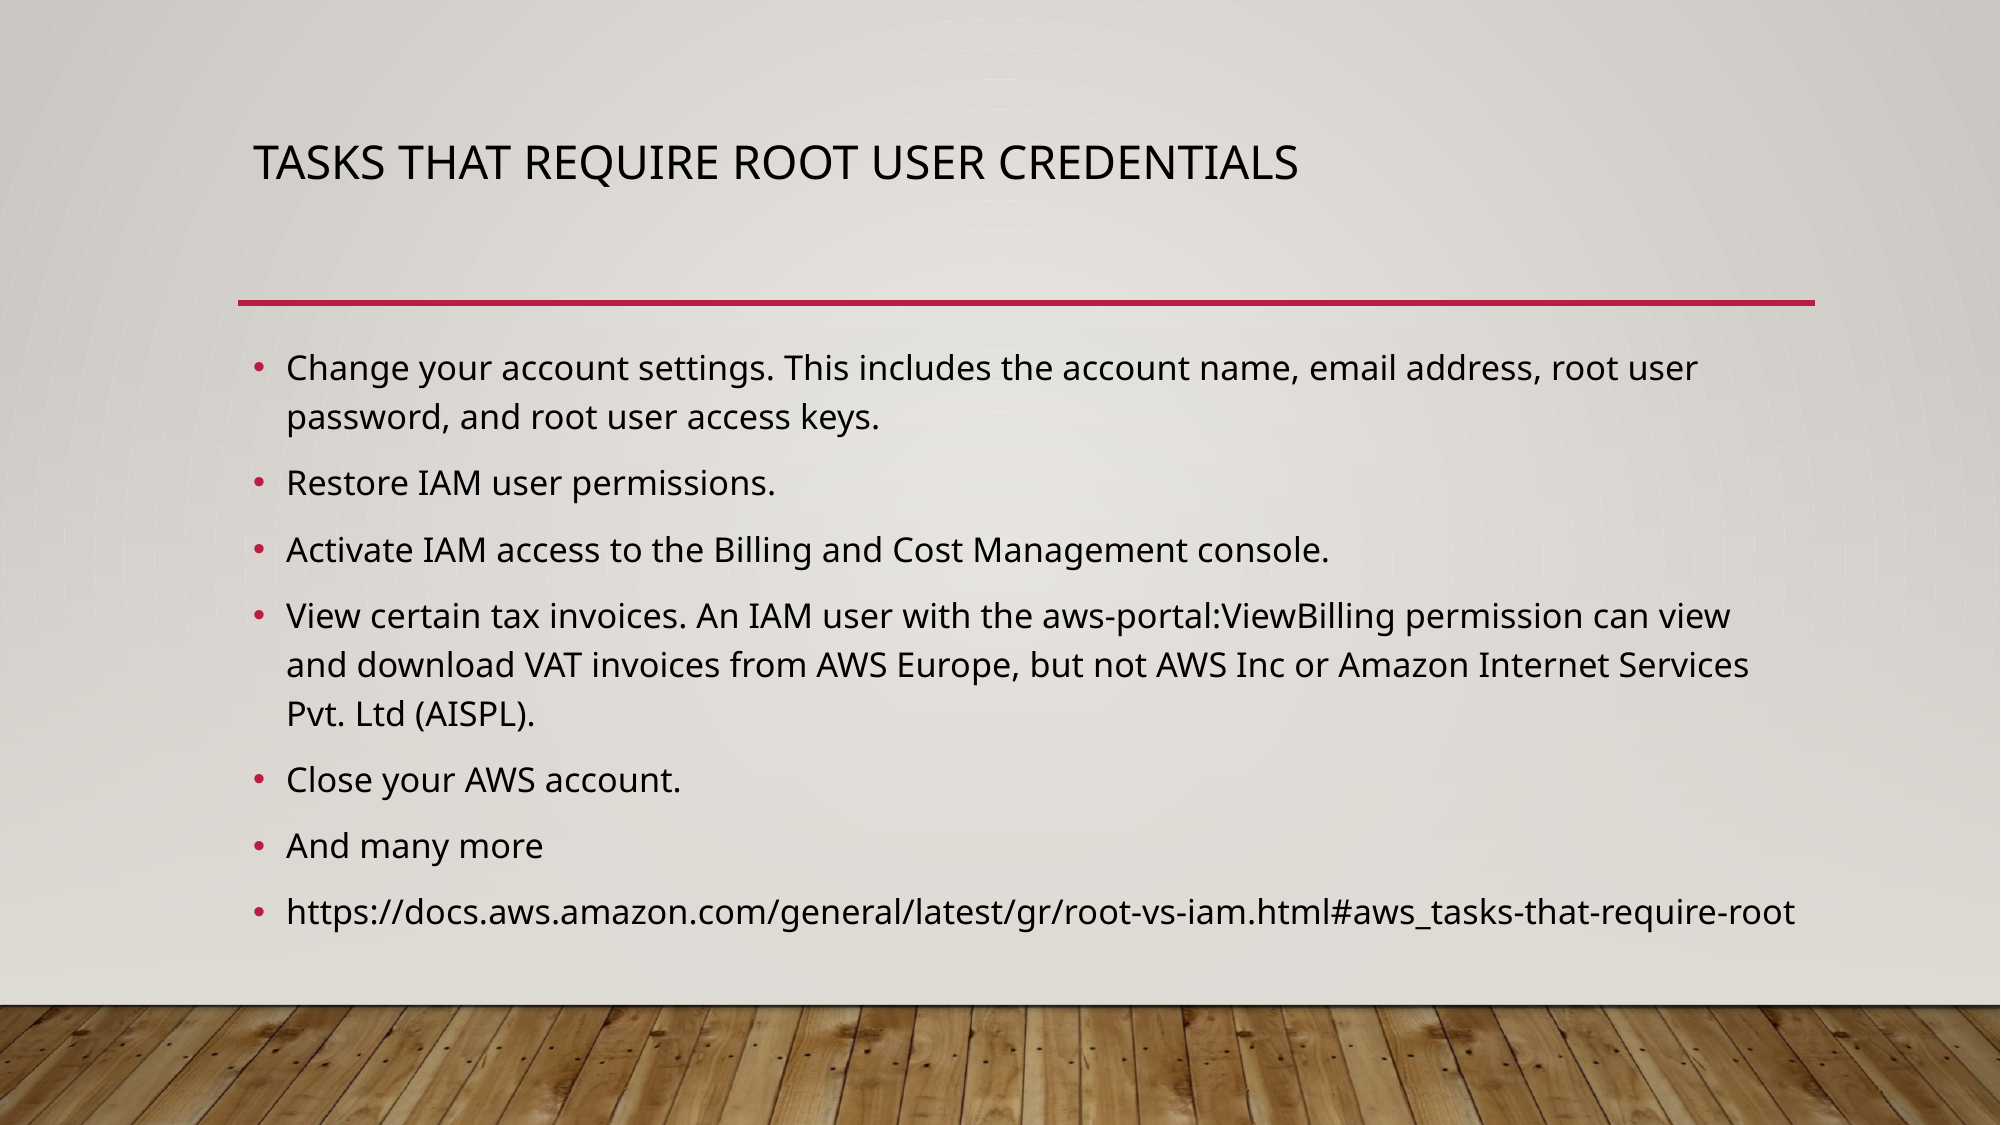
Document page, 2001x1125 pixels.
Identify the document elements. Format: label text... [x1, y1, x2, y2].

title Tasks that require root user credentials [238, 131, 1814, 305]
list Change your account settings. This includes the account name, email address, root user password, and root user access keys. Restore IAM user permissions. Activate IAM access to the Billing and Cost Management console. View certain tax invoices. An IAM user with the aws-portal:ViewBilling permission can view and download VAT invoices from AWS Europe, but not AWS Inc or Amazon Internet Services Pvt. Ltd (AISPL). Close your AWS account. And many more https://docs.aws.amazon.com/general/latest/gr/root-vs-iam.html#aws_tasks-that-require-root [238, 330, 1814, 993]
picture [0, 1005, 2000, 1125]
